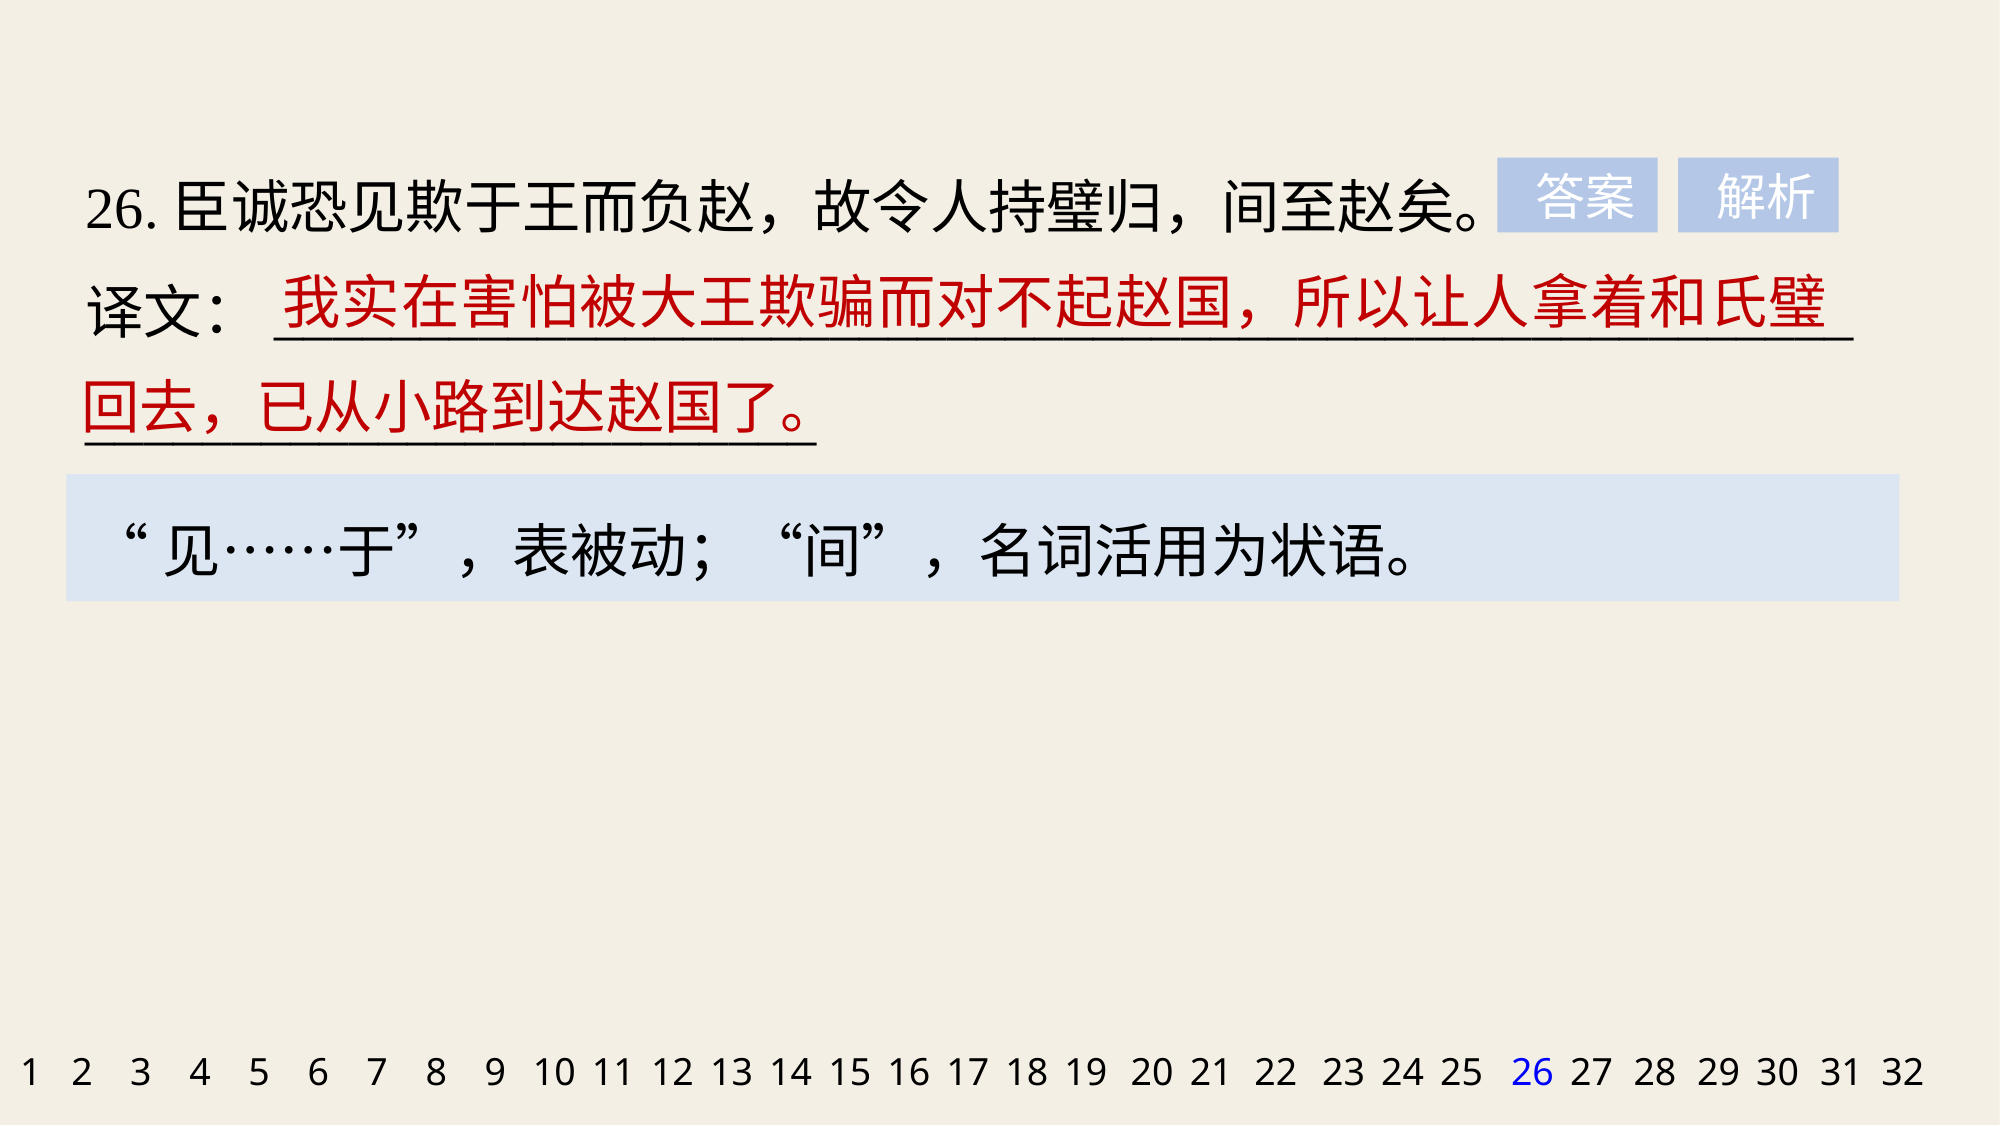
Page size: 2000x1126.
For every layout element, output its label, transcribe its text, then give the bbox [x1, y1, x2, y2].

text_box 26 [1500, 1023, 1559, 1118]
text_box 26.臣诚恐见欺于王而负赵，故令人持璧归，间至赵矣。 译文：______________________________________________________ _________________________ [65, 125, 1906, 461]
text_box 5 [226, 1023, 292, 1118]
text_box 18 [1001, 1023, 1053, 1118]
text_box 16 [876, 1023, 935, 1118]
text_box 2 [49, 1023, 108, 1118]
text_box 30 [1745, 1023, 1811, 1118]
text_box 32 [1870, 1023, 1936, 1118]
text_box 12 [640, 1023, 705, 1118]
text_box 1 [0, 1023, 49, 1118]
text_box 11 [580, 1023, 640, 1118]
text_box [66, 474, 1900, 602]
text_box 29 [1686, 1023, 1745, 1118]
text_box 9 [462, 1023, 521, 1118]
text_box 17 [935, 1023, 1001, 1118]
text_box 22 [1243, 1023, 1309, 1118]
text_box 20 [1119, 1023, 1185, 1118]
text_box 15 [817, 1023, 876, 1118]
text_box 19 [1053, 1023, 1119, 1118]
text_box 我实在害怕被大王欺骗而对不起赵国，所以让人拿着和氏璧回去，已从小路到达赵国了。 [61, 220, 1847, 450]
text_box 答案 [1497, 157, 1658, 233]
text_box 4 [167, 1023, 226, 1118]
text_box 3 [108, 1023, 167, 1118]
text_box 7 [344, 1023, 403, 1118]
text_box 13 [705, 1023, 758, 1118]
text_box 21 [1185, 1023, 1243, 1118]
text_box 24 [1370, 1023, 1429, 1118]
text_box “见……于”，表被动；“间”，名词活用为状语。 [70, 468, 1874, 594]
text_box 10 [521, 1023, 580, 1118]
text_box 23 [1311, 1023, 1370, 1118]
text_box 25 [1429, 1023, 1495, 1118]
text_box 27 [1559, 1023, 1622, 1118]
text_box 解析 [1678, 157, 1839, 233]
text_box 28 [1622, 1023, 1686, 1118]
text_box 31 [1811, 1023, 1870, 1118]
text_box 8 [403, 1023, 462, 1118]
text_box 6 [292, 1023, 344, 1118]
text_box 14 [758, 1023, 817, 1118]
